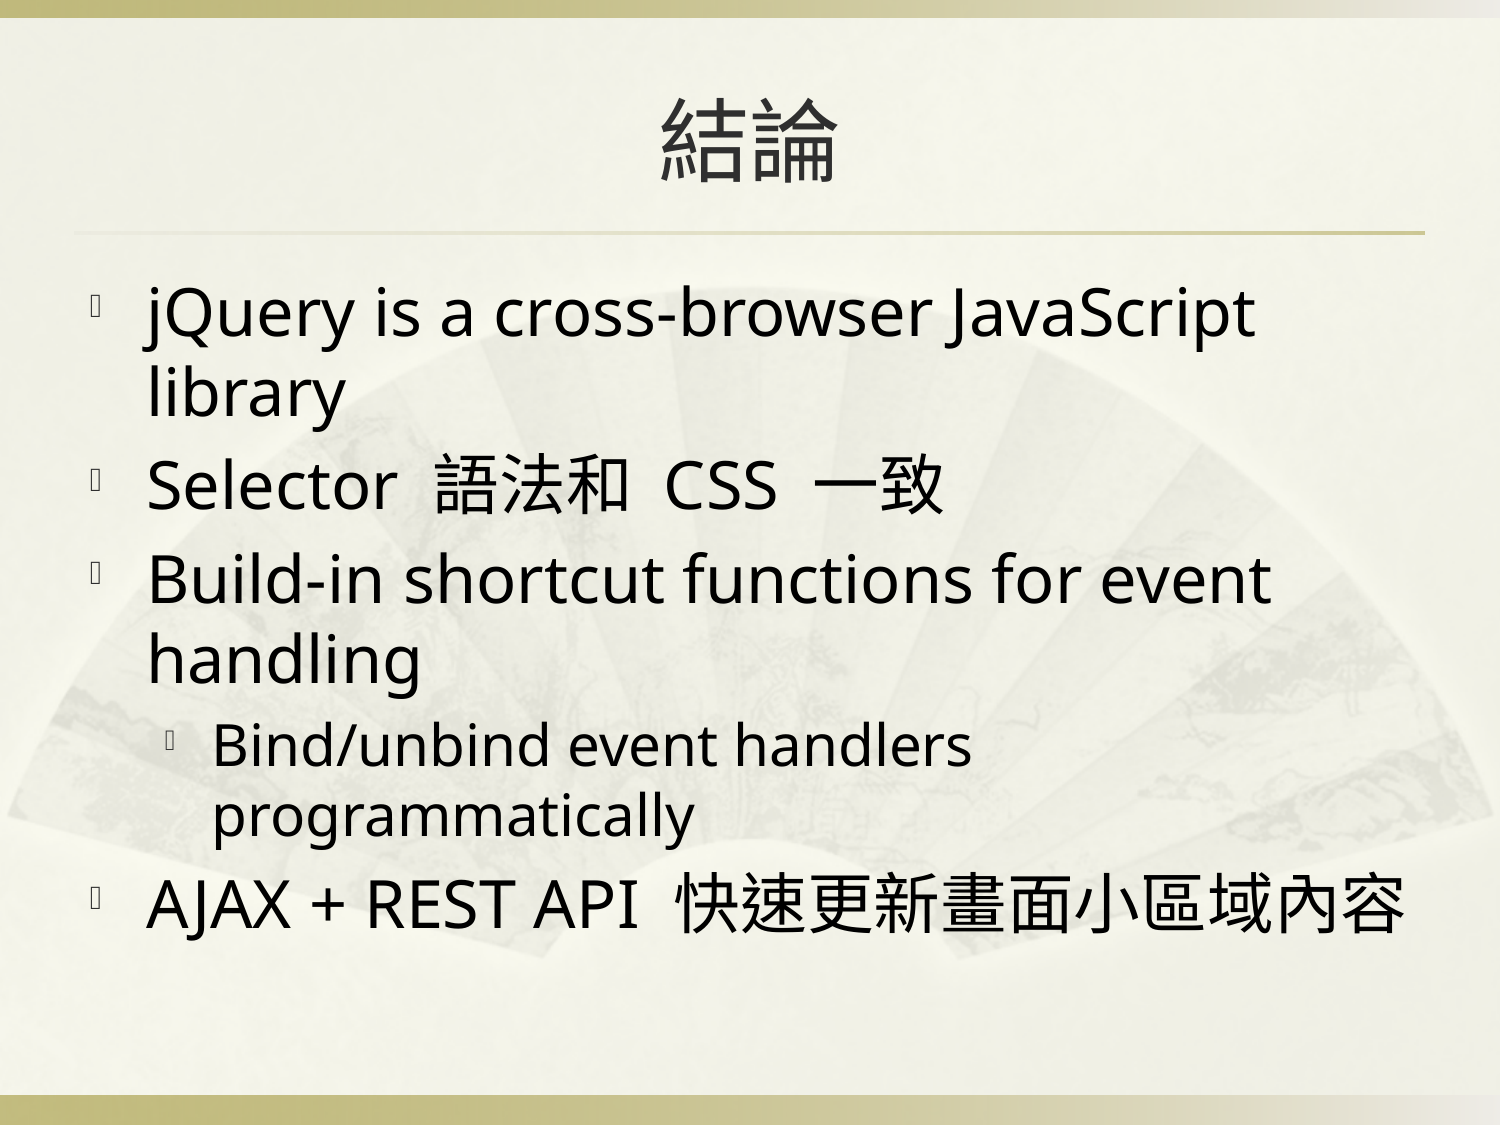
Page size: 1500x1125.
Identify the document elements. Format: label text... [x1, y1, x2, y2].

title 結論 [75, 45, 1425, 233]
list jQuery is a cross-browser JavaScript library Selector 語法和 CSS 一致 Build-in shortcut functions for event handling Bind/unbind event handlers programmatically AJAX + REST API 快速更新畫面小區域內容 [75, 262, 1425, 1032]
